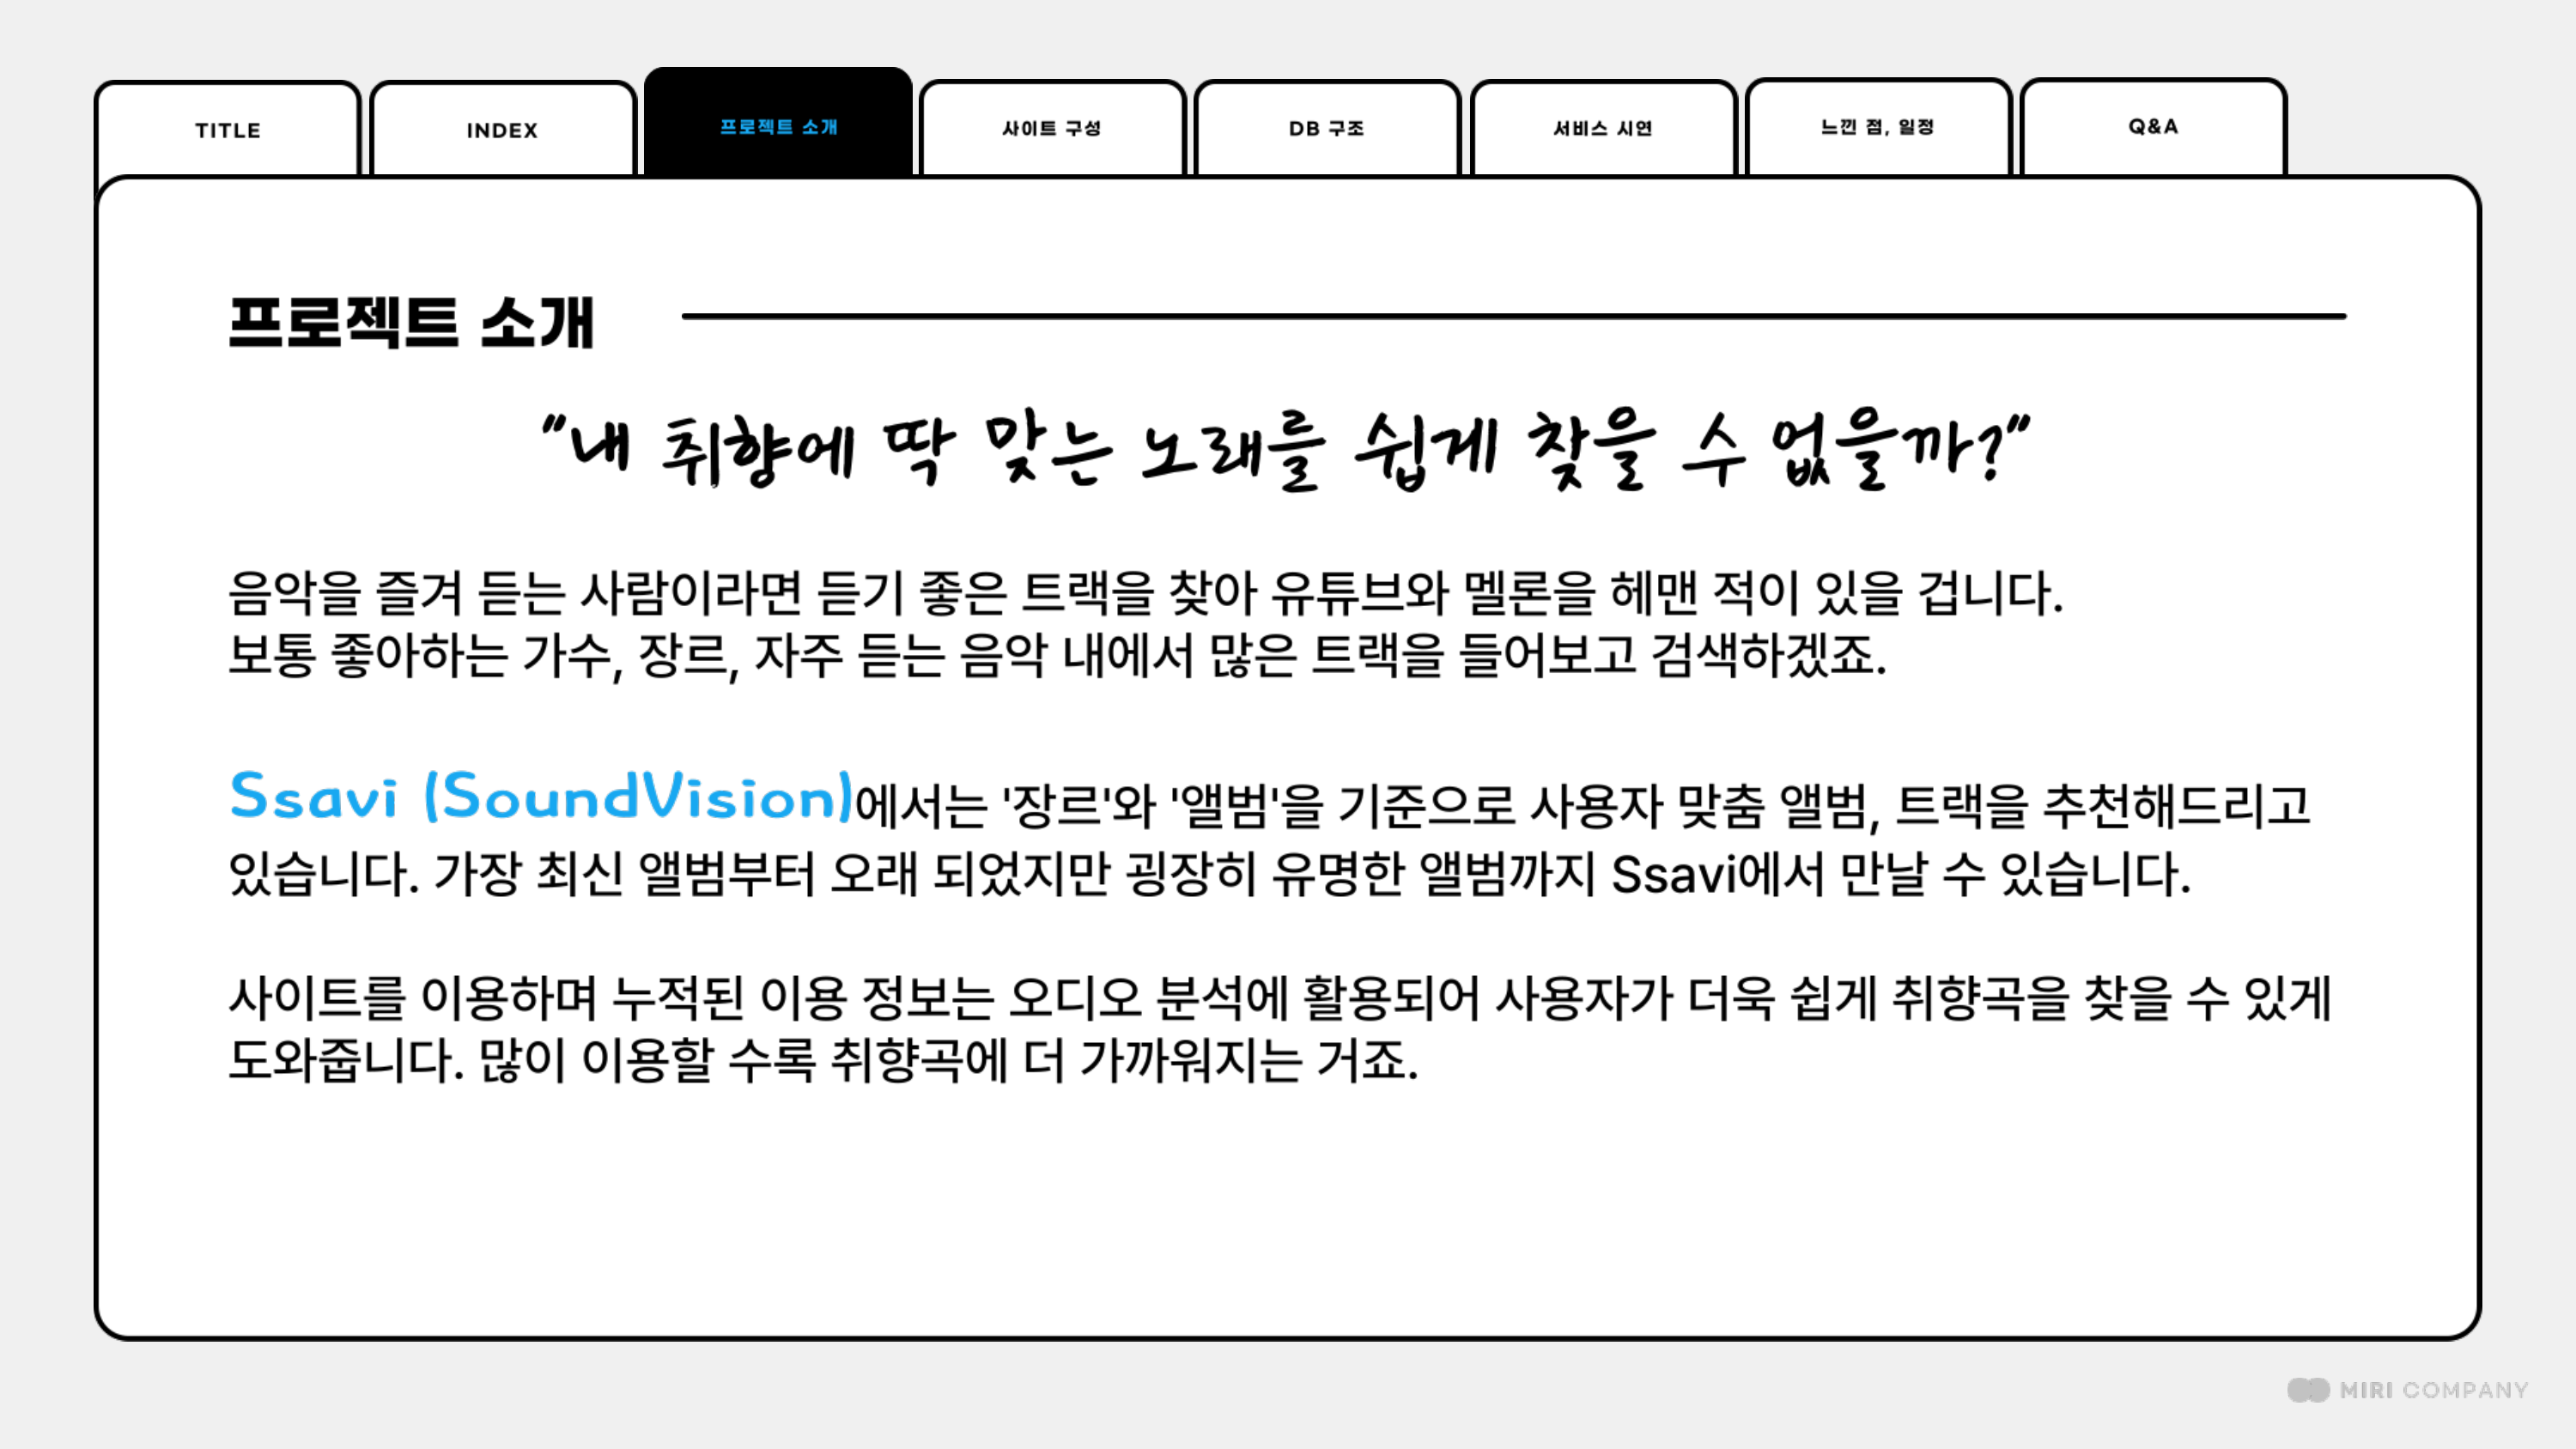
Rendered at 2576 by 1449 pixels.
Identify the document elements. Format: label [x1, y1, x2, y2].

text_box [643, 66, 913, 172]
picture [416, 112, 580, 157]
picture [2269, 1373, 2576, 1421]
text_box [1194, 78, 1462, 172]
text_box [918, 78, 1188, 172]
picture [639, 111, 890, 157]
picture [140, 112, 299, 157]
text_box [94, 80, 363, 172]
picture [981, 112, 1124, 159]
text_box [368, 80, 638, 172]
text_box [682, 313, 2348, 321]
text_box [94, 174, 2482, 1342]
picture [1243, 112, 1401, 159]
text_box [1744, 77, 2014, 172]
picture [2058, 110, 2226, 155]
text_box [2020, 77, 2288, 172]
picture [203, 262, 2406, 1167]
picture [1533, 112, 1675, 159]
picture [1814, 111, 1950, 157]
text_box [1469, 78, 1739, 172]
